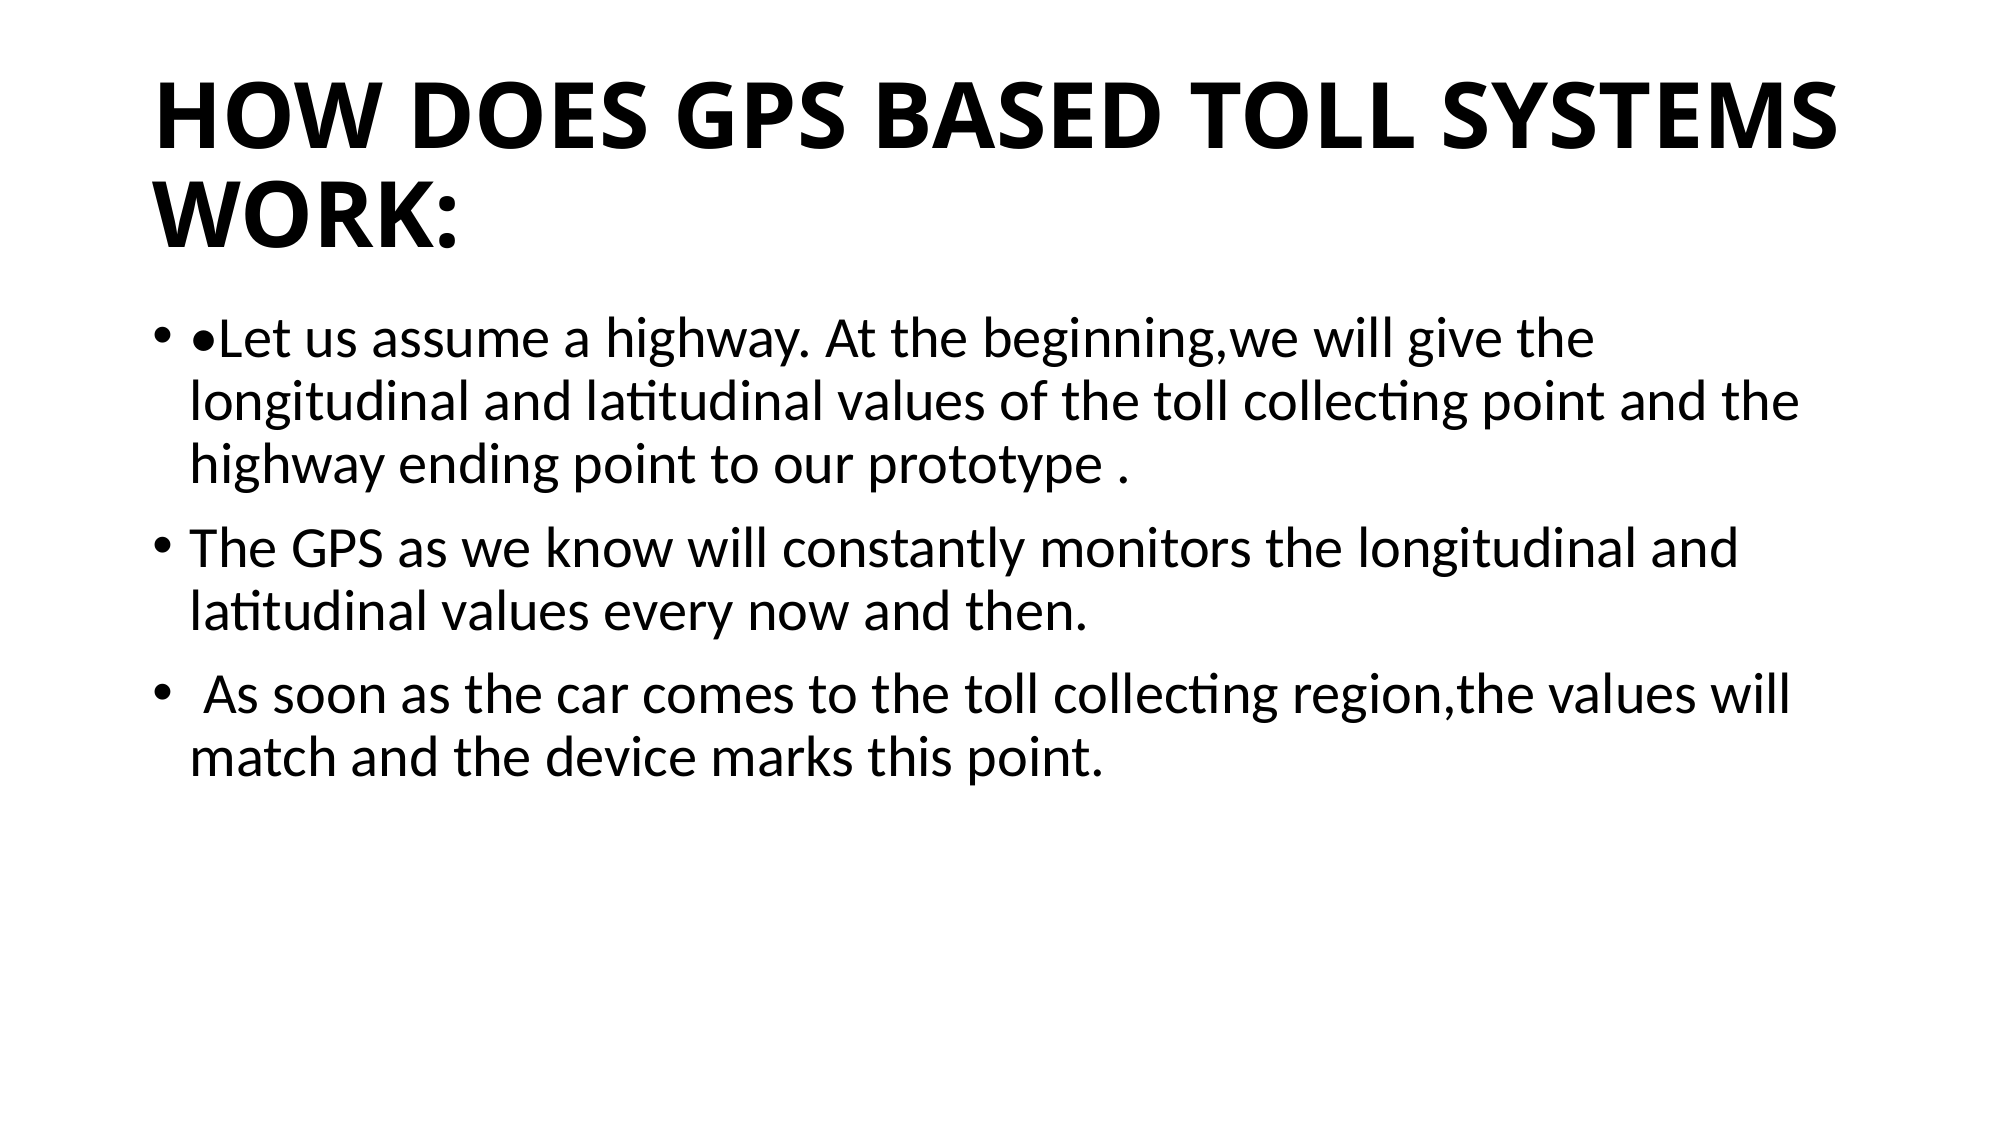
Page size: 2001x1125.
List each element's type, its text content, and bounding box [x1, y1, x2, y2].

list •Let us assume a highway. At the beginning,we will give the longitudinal and latitudinal values of the toll collecting point and the highway ending point to our prototype . The GPS as we know will constantly monitors the longitudinal and latitudinal values every now and then. As soon as the car comes to the toll collecting region,the values will match and the device marks this point. [137, 299, 1863, 1014]
title HOW DOES GPS BASED TOLL SYSTEMS WORK: [137, 59, 1863, 278]
